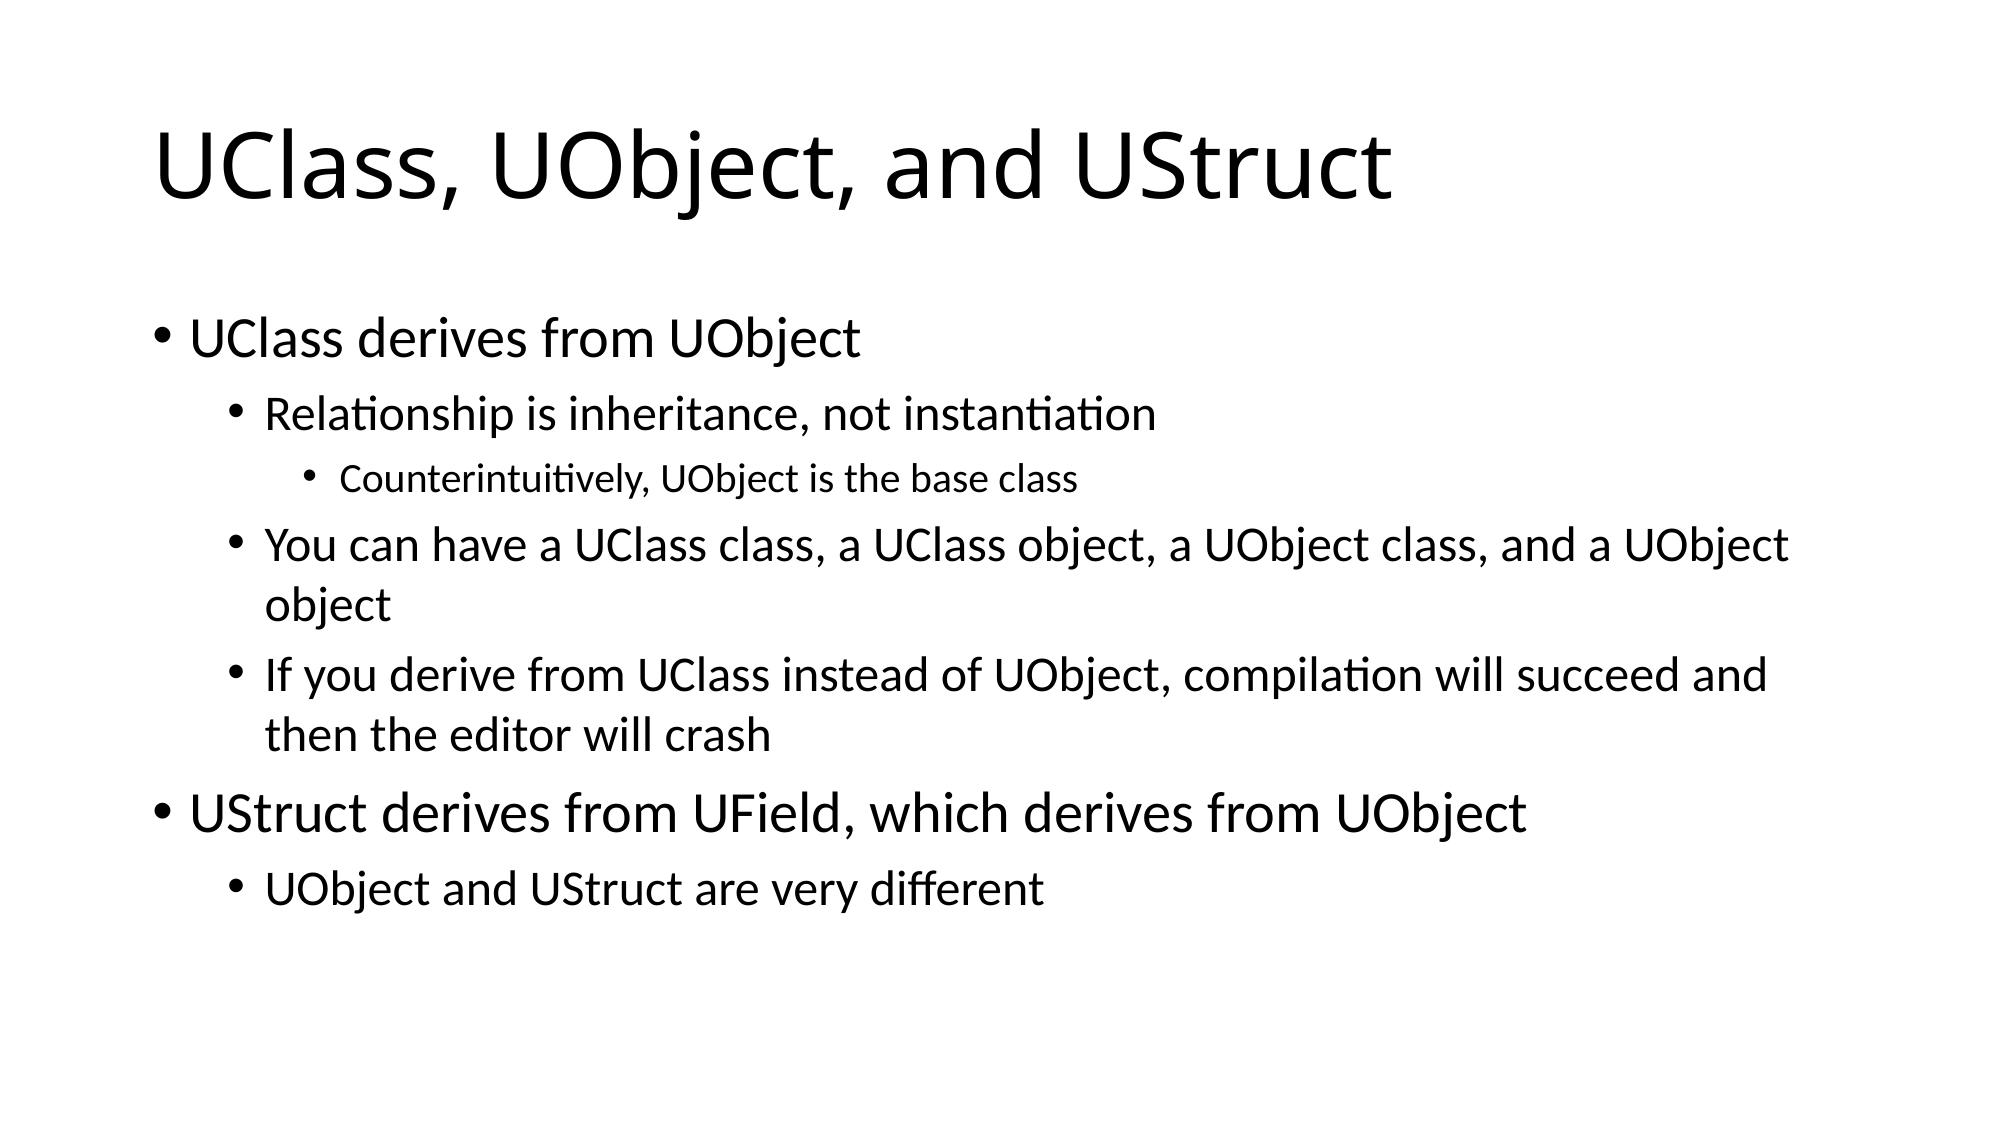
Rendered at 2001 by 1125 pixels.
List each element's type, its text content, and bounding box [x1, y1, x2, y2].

text_box UClass, UObject, and UStruct [137, 59, 1863, 277]
text_box UClass derives from UObject Relationship is inheritance, not instantiation Counterintuitively, UObject is the base class You can have a UClass class, a UClass object, a UObject class, and a UObject object If you derive from UClass instead of UObject, compilation will succeed and then the editor will crash UStruct derives from UField, which derives from UObject UObject and UStruct are very different [137, 299, 1863, 1013]
